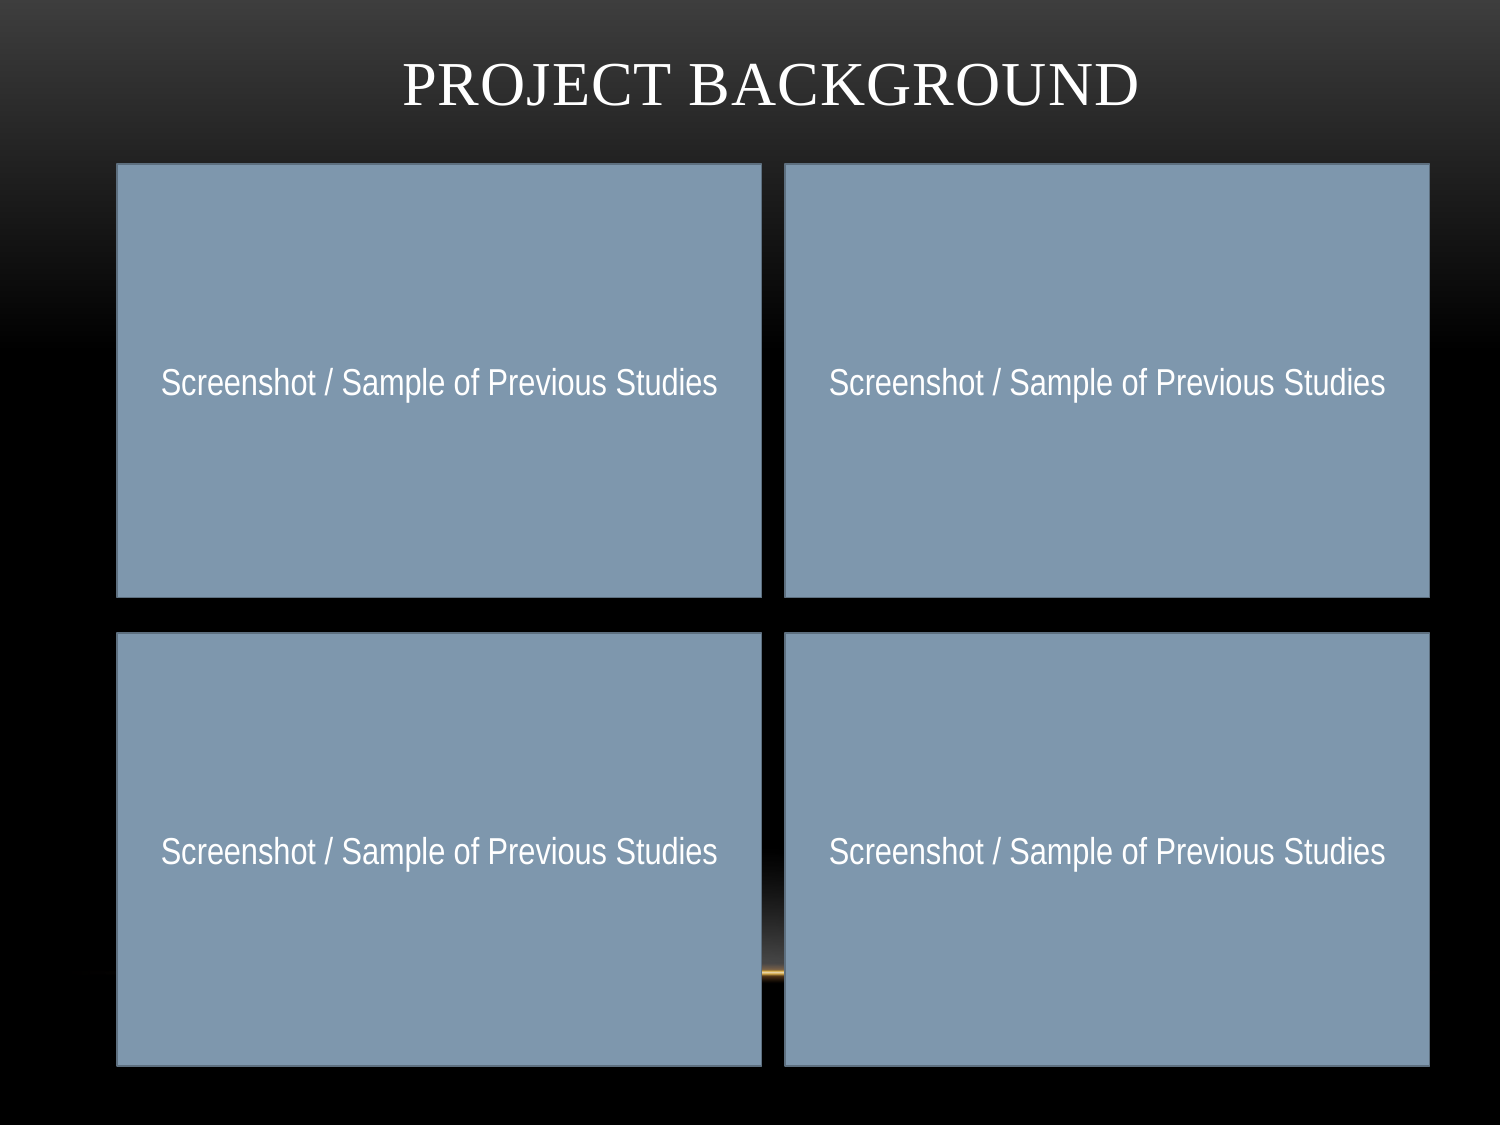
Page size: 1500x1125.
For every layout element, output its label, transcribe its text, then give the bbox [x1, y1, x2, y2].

title PROJECT BACKGROUND [121, 4, 1422, 126]
text_box Screenshot / Sample of Previous Studies [116, 163, 762, 598]
text_box Screenshot / Sample of Previous Studies [116, 632, 762, 1067]
picture [0, 0, 1500, 1125]
text_box Screenshot / Sample of Previous Studies [784, 163, 1430, 598]
text_box Screenshot / Sample of Previous Studies [784, 632, 1430, 1067]
